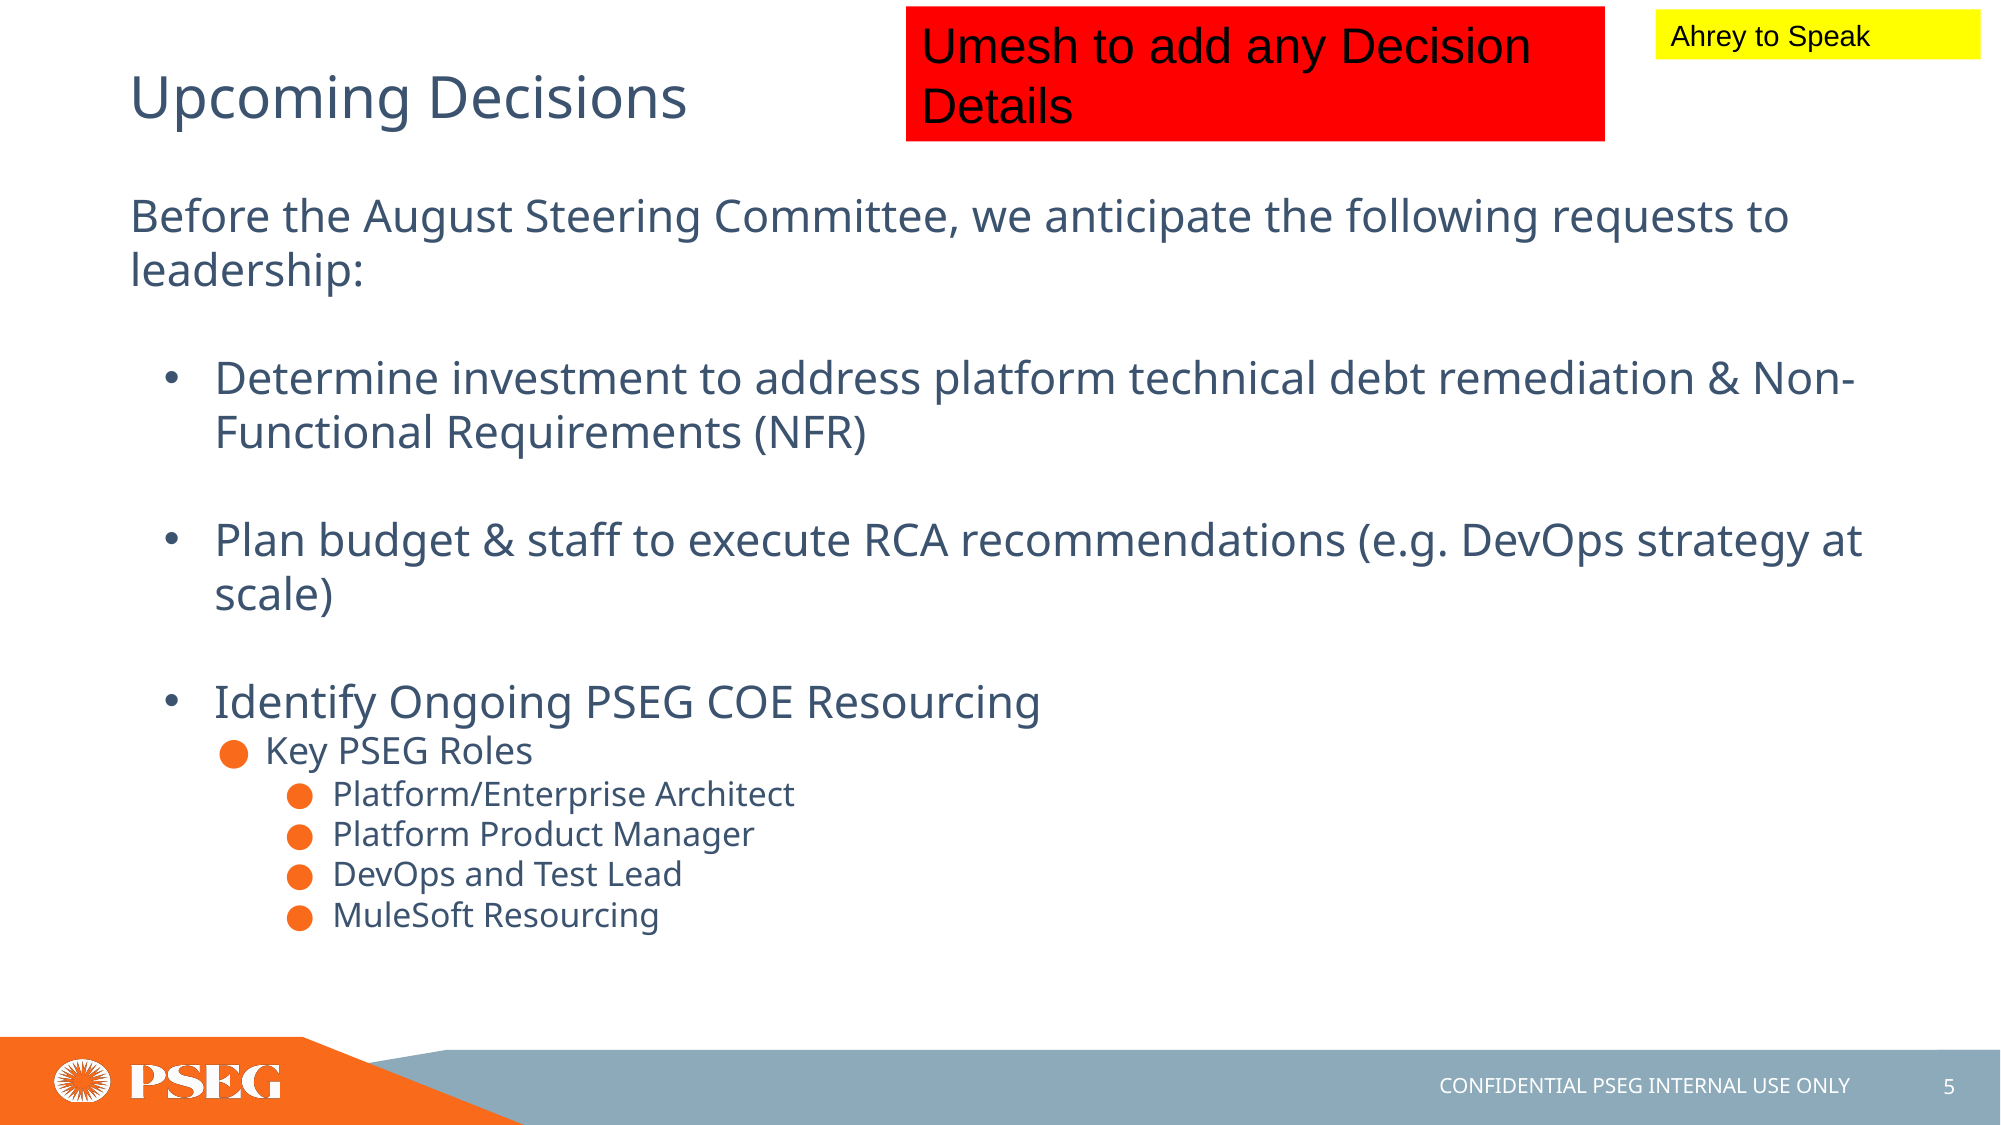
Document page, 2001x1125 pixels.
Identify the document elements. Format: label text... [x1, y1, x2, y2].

title Upcoming Decisions [129, 60, 1930, 150]
text_box Ahrey to Speak [1655, 9, 1981, 60]
list Before the August Steering Committee, we anticipate the following requests to leadership: Determine investment to address platform technical debt remediation & Non-Functional Requirements (NFR) Plan budget & staff to execute RCA recommendations (e.g. DevOps strategy at scale) Identify Ongoing PSEG COE Resourcing Key PSEG Roles Platform/Enterprise Architect Platform Product Manager DevOps and Test Lead MuleSoft Resourcing [129, 187, 1930, 938]
text_box Umesh to add any Decision Details [906, 6, 1605, 142]
picture [54, 1059, 280, 1102]
